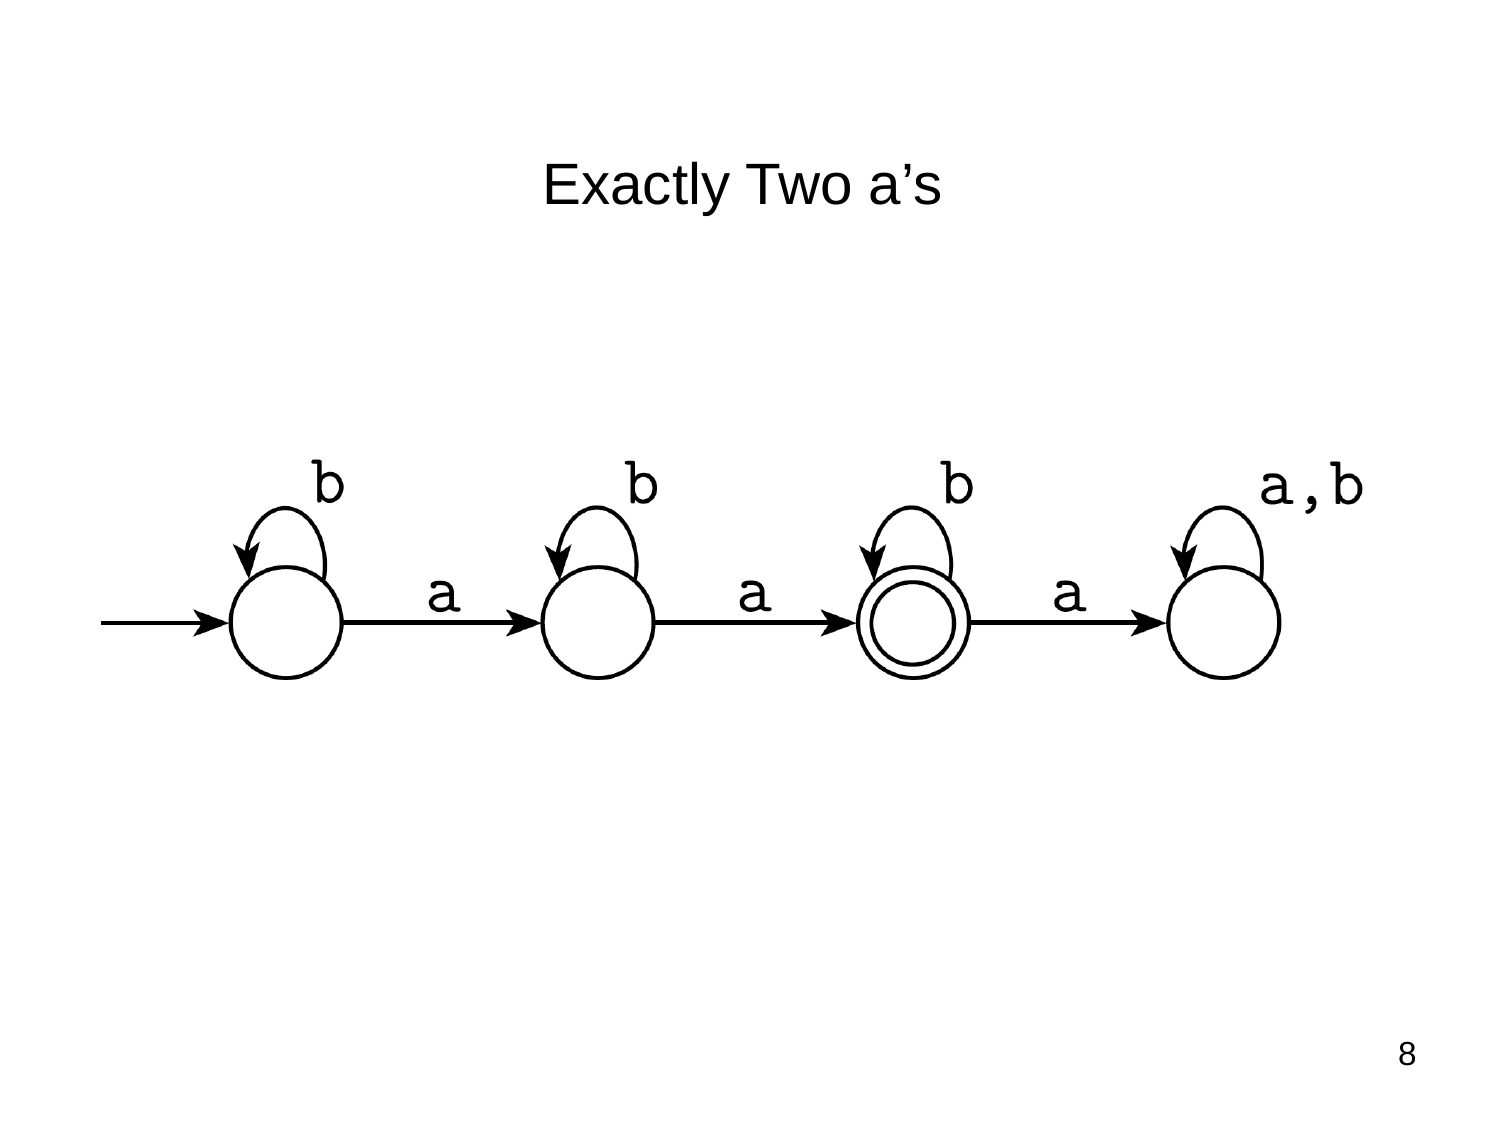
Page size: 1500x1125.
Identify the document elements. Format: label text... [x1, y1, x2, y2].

title Exactly Two a’s [35, 105, 1451, 269]
picture [0, 335, 1500, 788]
slide_number ‹#› [1383, 1024, 1480, 1103]
